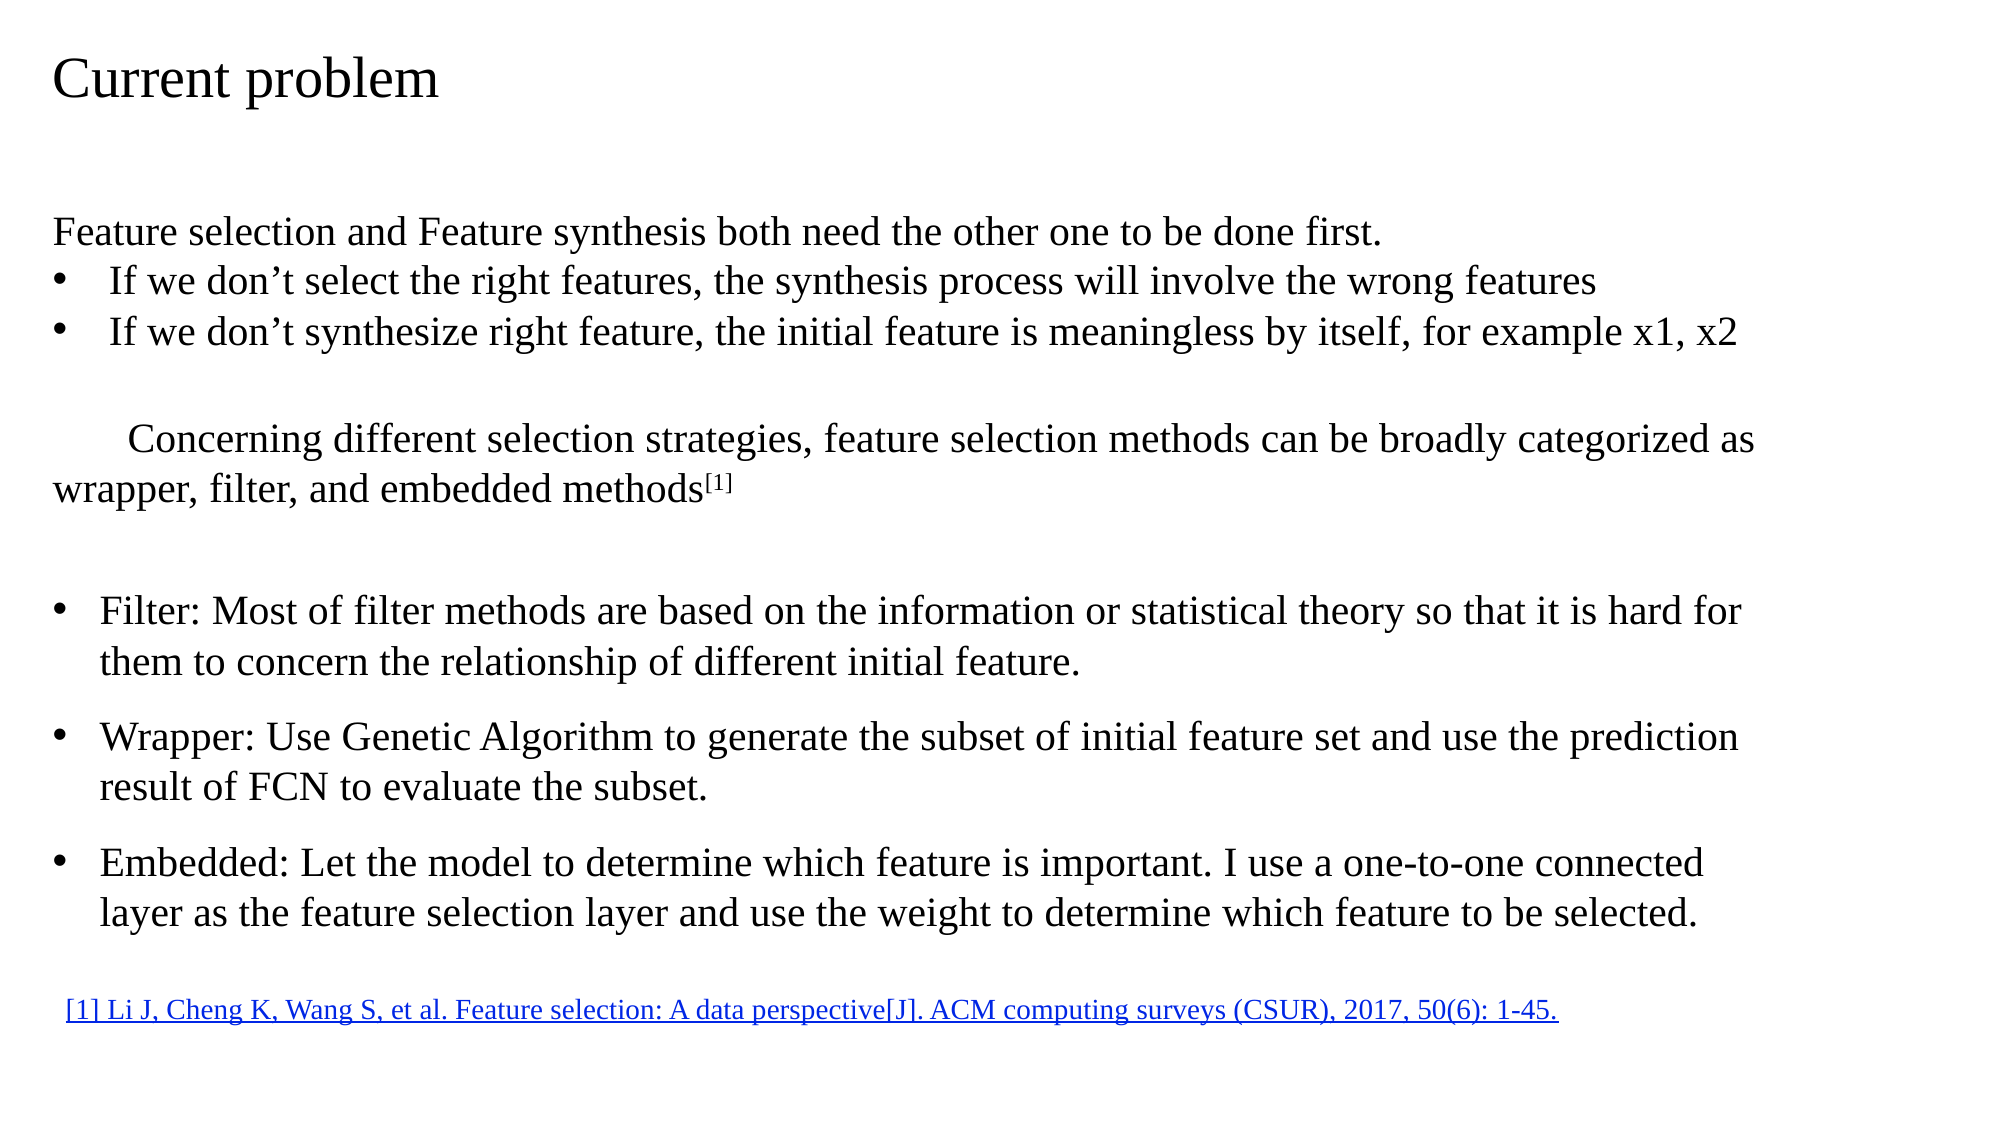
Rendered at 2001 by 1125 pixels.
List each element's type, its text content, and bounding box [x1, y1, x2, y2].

text_box Filter: Most of filter methods are based on the information or statistical theory so that it is hard for them to concern the relationship of different initial feature. [38, 575, 1782, 691]
text_box Concerning different selection strategies, feature selection methods can be broadly categorized as wrapper, filter, and embedded methods[1] [38, 403, 1781, 519]
text_box Current problem [38, 32, 705, 117]
text_box Feature selection and Feature synthesis both need the other one to be done first. If we don’t select the right features, the synthesis process will involve the wrong features If we don’t synthesize right feature, the initial feature is meaningless by itself, for example x1, x2 [37, 195, 1869, 361]
text_box [1] Li J, Cheng K, Wang S, et al. Feature selection: A data perspective[J]. ACM computing surveys (CSUR), 2017, 50(6): 1-45. [50, 982, 1921, 1033]
text_box Wrapper: Use Genetic Algorithm to generate the subset of initial feature set and use the prediction result of FCN to evaluate the subset. [38, 701, 1758, 817]
text_box Embedded: Let the model to determine which feature is important. I use a one-to-one connected layer as the feature selection layer and use the weight to determine which feature to be selected. [38, 827, 1782, 943]
